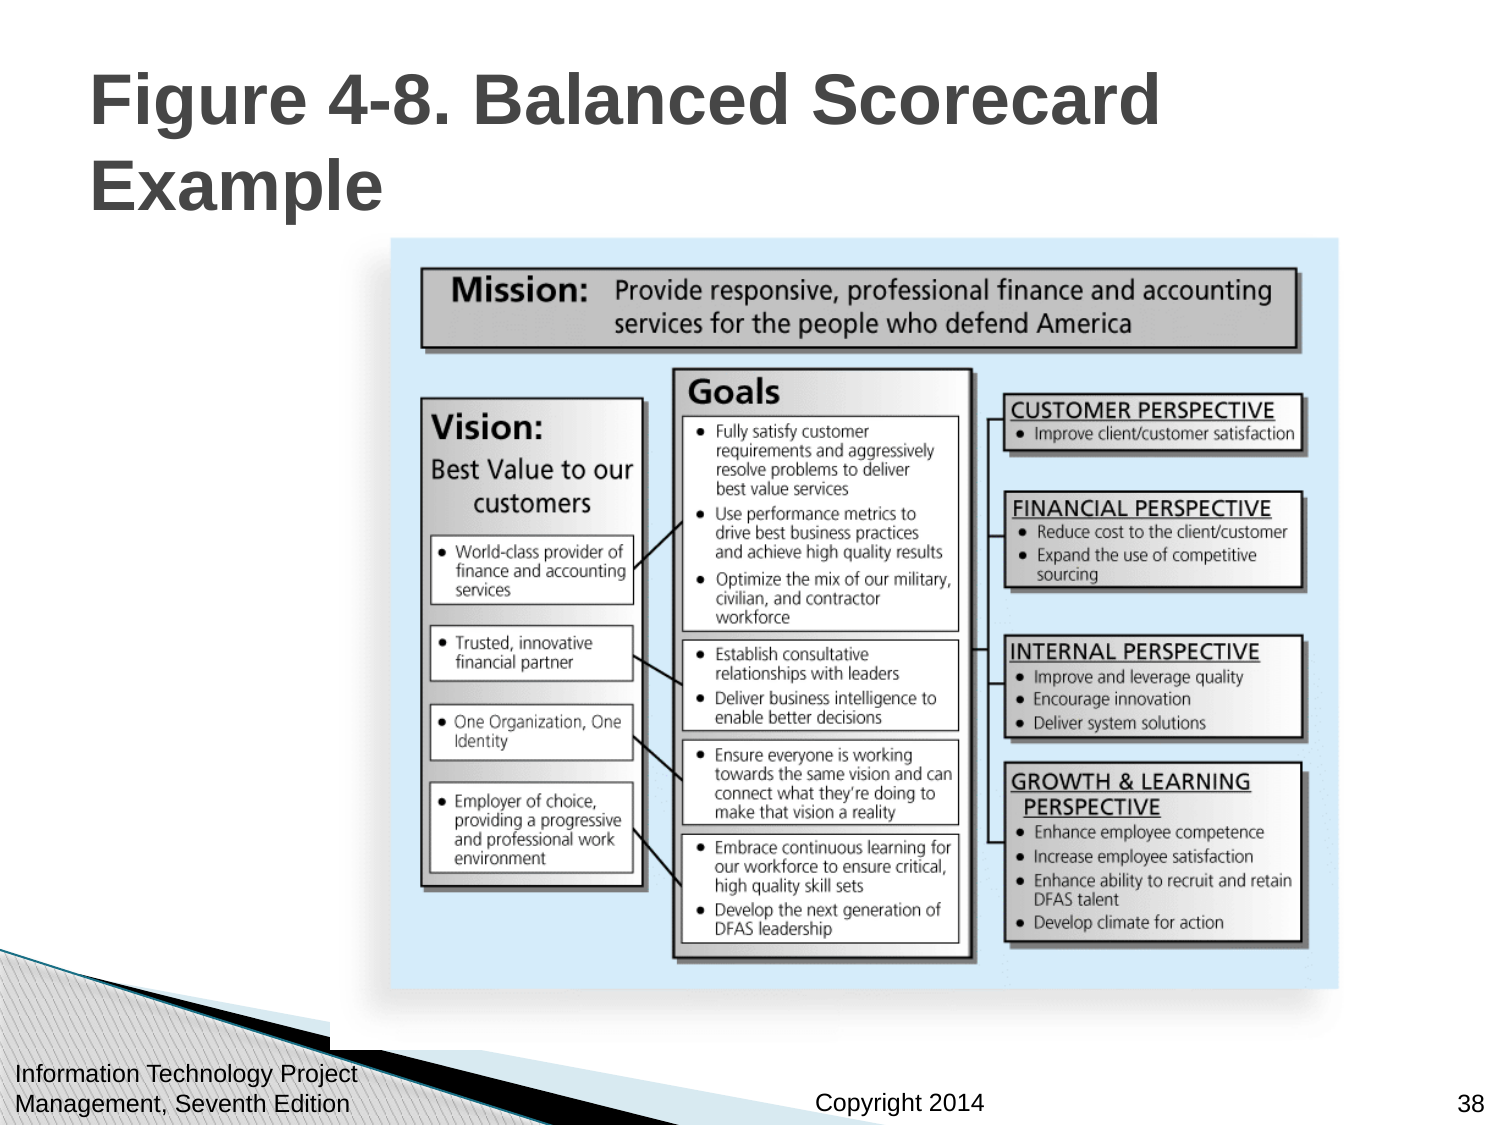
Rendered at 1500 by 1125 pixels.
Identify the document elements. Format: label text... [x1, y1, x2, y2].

slide_number 38 [1412, 1065, 1500, 1125]
title Figure 4-8. Balanced Scorecard Example [75, 45, 1425, 233]
footer Information Technology Project Management, Seventh Edition [0, 1065, 386, 1125]
picture [330, 223, 1354, 1051]
